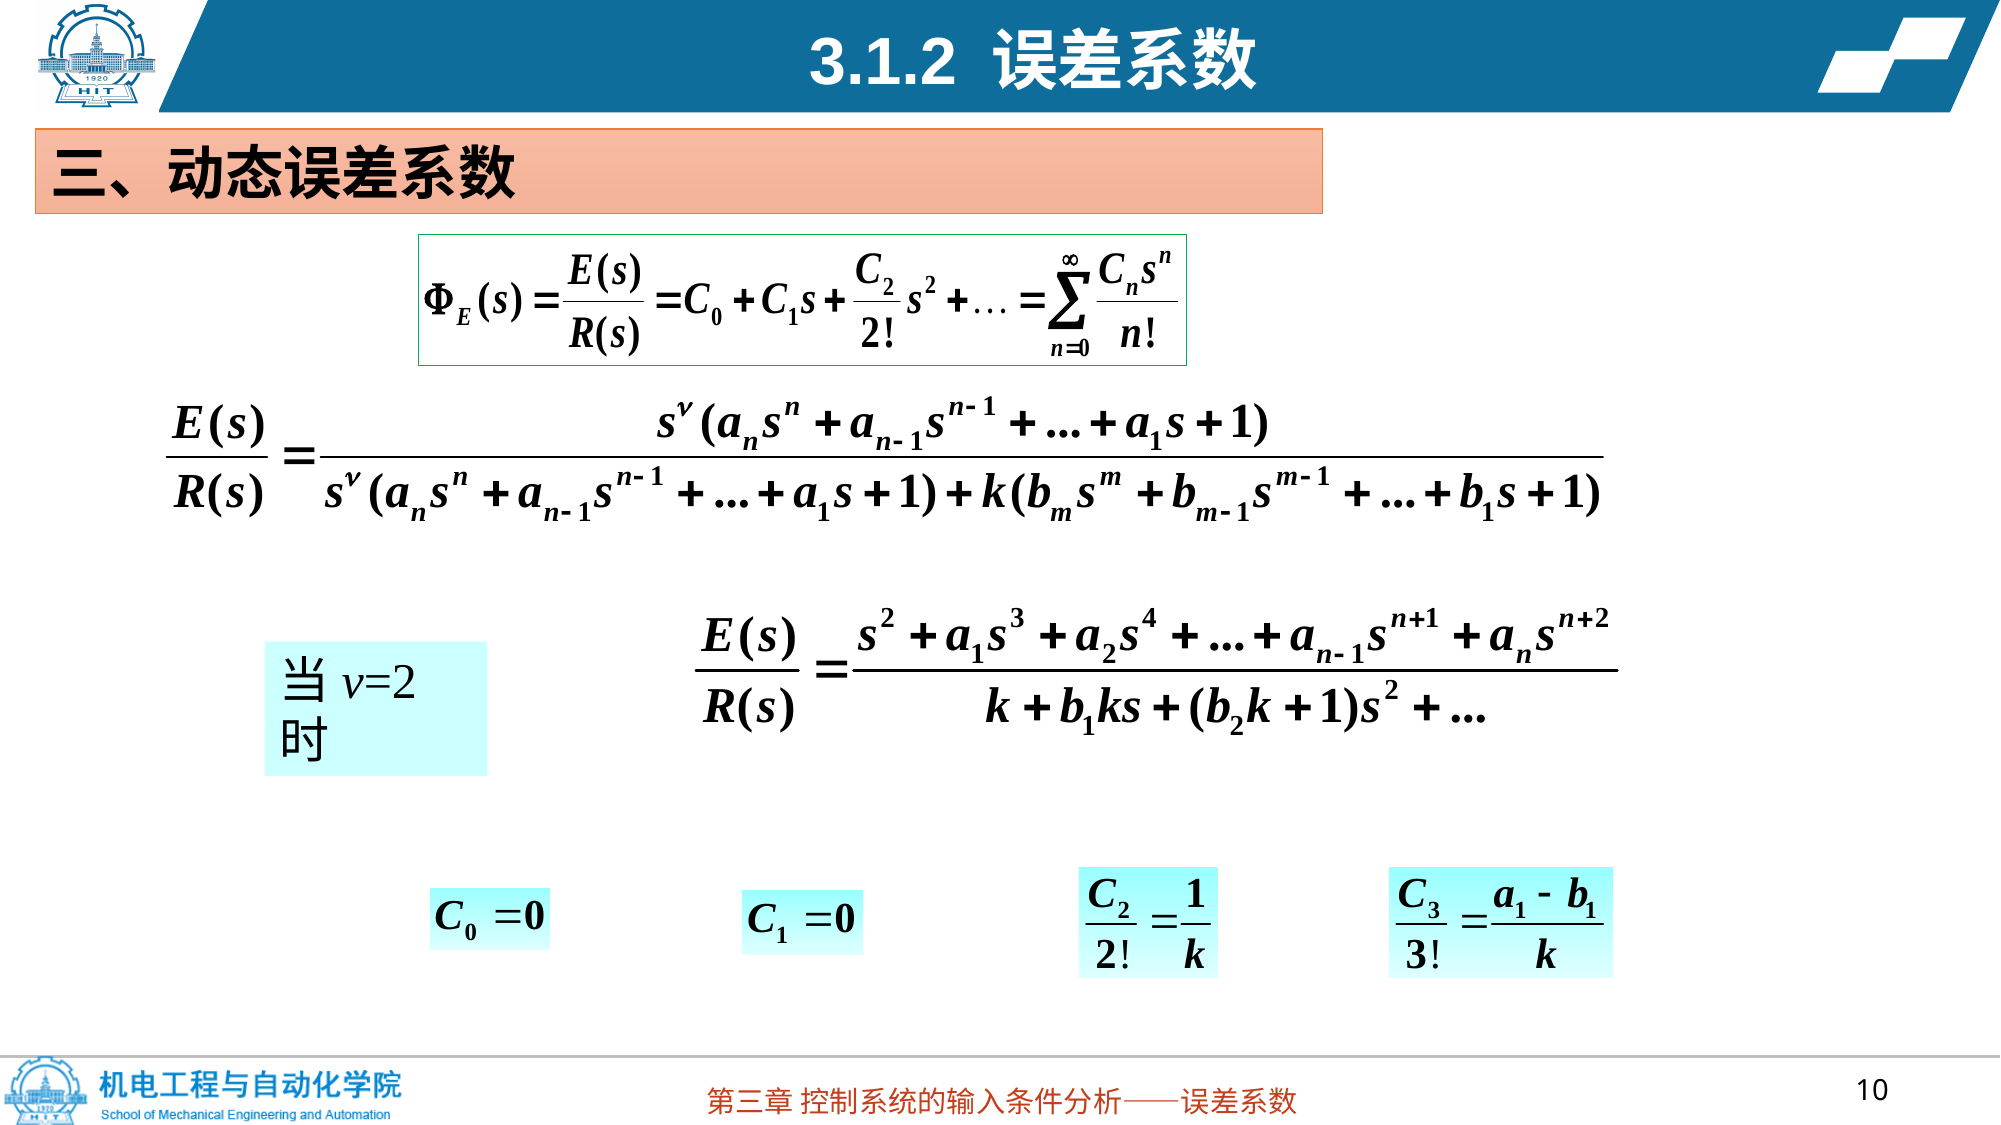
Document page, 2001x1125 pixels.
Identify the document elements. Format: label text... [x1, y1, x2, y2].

picture [35, 0, 159, 113]
text_box [1817, 50, 1899, 93]
text_box 三、动态误差系数 [35, 128, 1323, 214]
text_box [264, 595, 1629, 747]
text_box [158, 384, 1614, 532]
text_box 3.1.2 误差系数 [202, 10, 1865, 106]
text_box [418, 234, 1187, 366]
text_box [1078, 866, 1218, 978]
text_box 第三章 控制系统的输入条件分析——误差系数 [550, 1065, 1454, 1125]
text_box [429, 886, 551, 951]
text_box 10 [1453, 1064, 1904, 1125]
text_box [156, 0, 2000, 114]
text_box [741, 890, 864, 955]
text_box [1389, 866, 1614, 978]
text_box [1889, 17, 1966, 60]
picture [0, 1055, 405, 1125]
